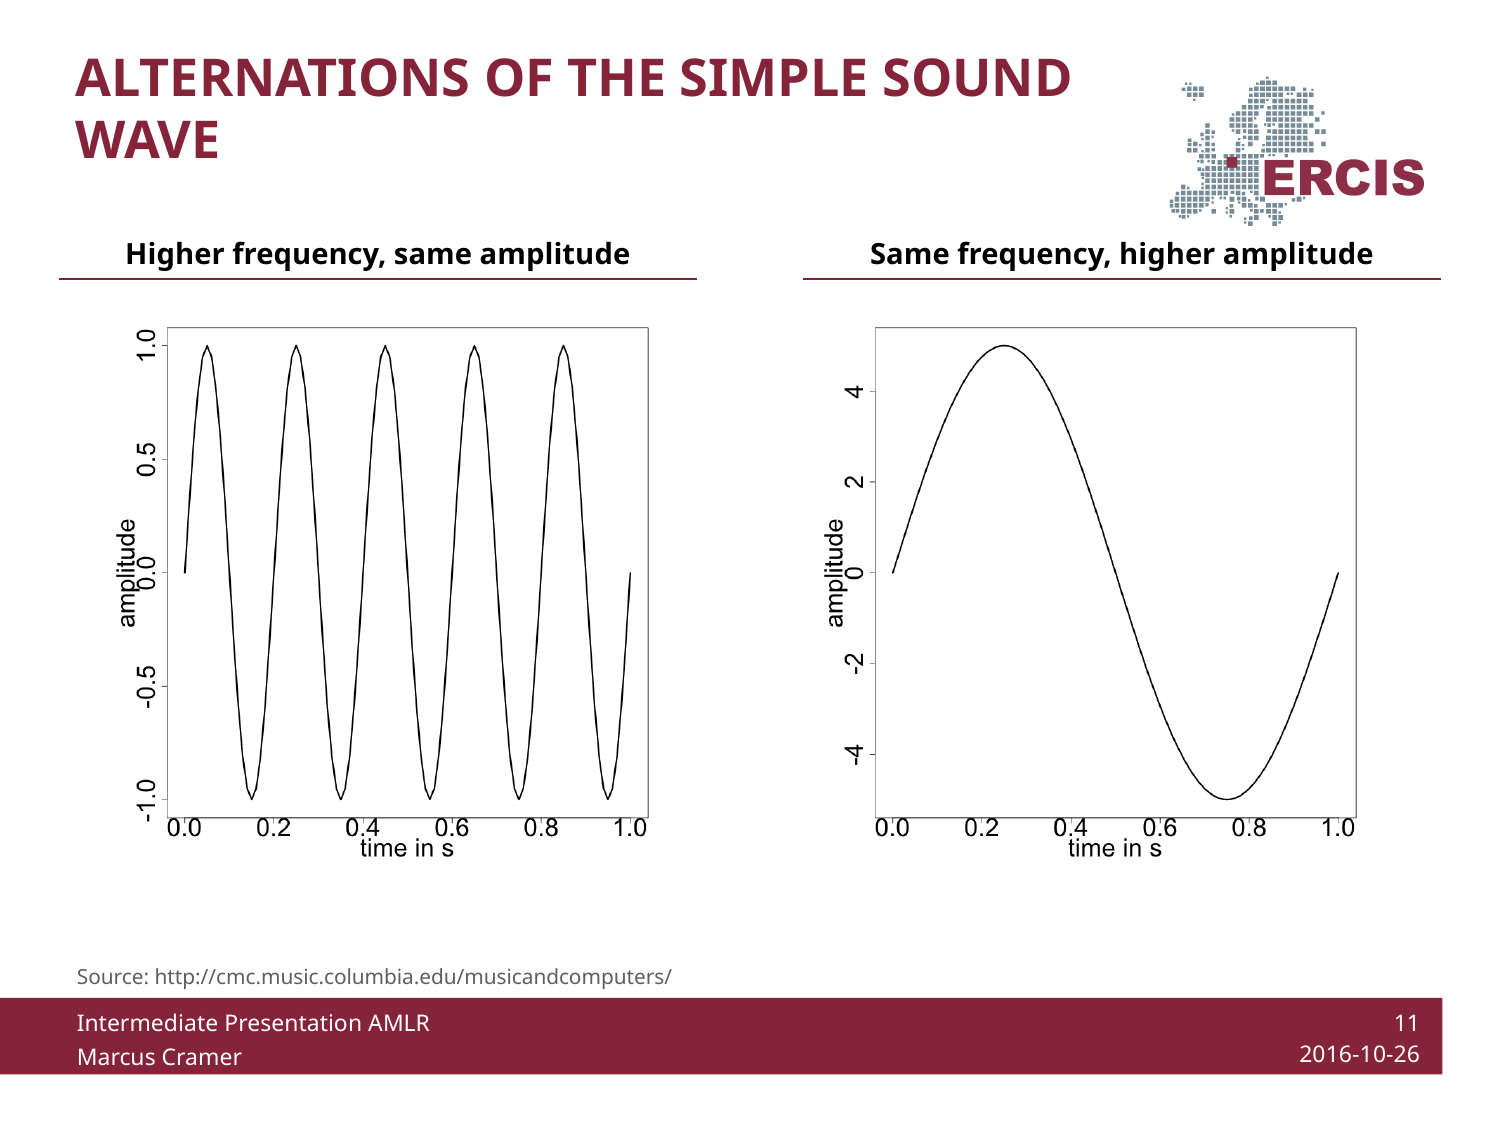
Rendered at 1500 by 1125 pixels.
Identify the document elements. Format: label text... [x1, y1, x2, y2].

picture [814, 306, 1377, 869]
title Alternations of the simple sound wave [61, 36, 1128, 116]
picture [1167, 72, 1426, 228]
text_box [58, 228, 698, 280]
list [105, 306, 668, 869]
list Source: http://cmc.music.columbia.edu/musicandcomputers/ [62, 956, 1433, 1000]
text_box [802, 228, 1442, 280]
